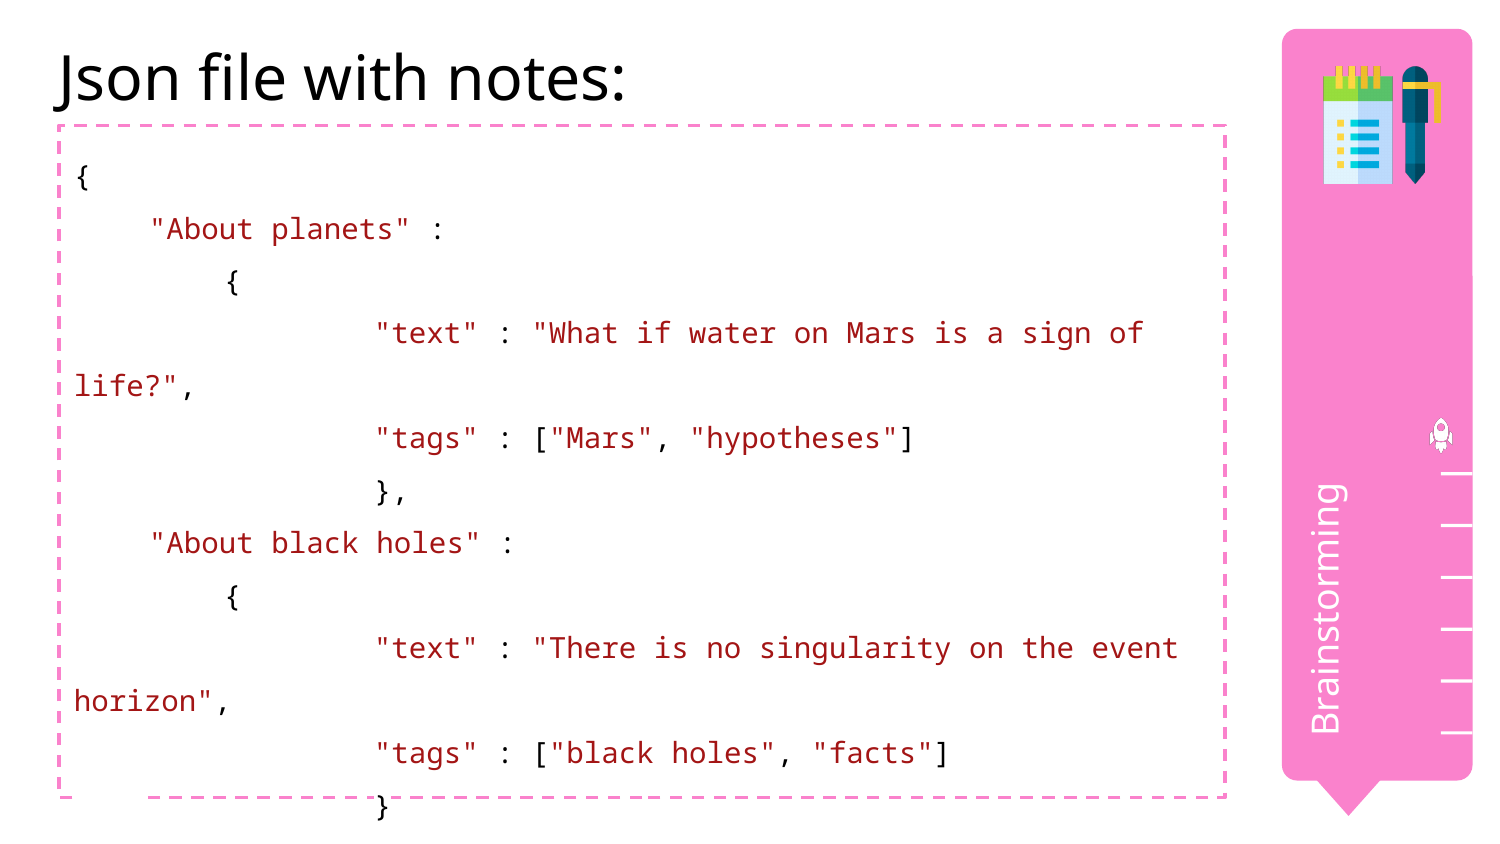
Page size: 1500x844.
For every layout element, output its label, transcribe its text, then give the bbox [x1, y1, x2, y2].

picture [1423, 412, 1459, 459]
text_box Json file with notes: [58, 38, 1250, 142]
picture [1323, 65, 1442, 184]
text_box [1281, 28, 1473, 817]
text_box { "About planets" : { "text" : "What if water on Mars is a sign of life?", "tags" : ["Mars", "hypotheses"] }, "About black holes" : { "text" : "There is no singularity on the event horizon", "tags" : ["black holes", "facts"] } } [58, 125, 1226, 798]
